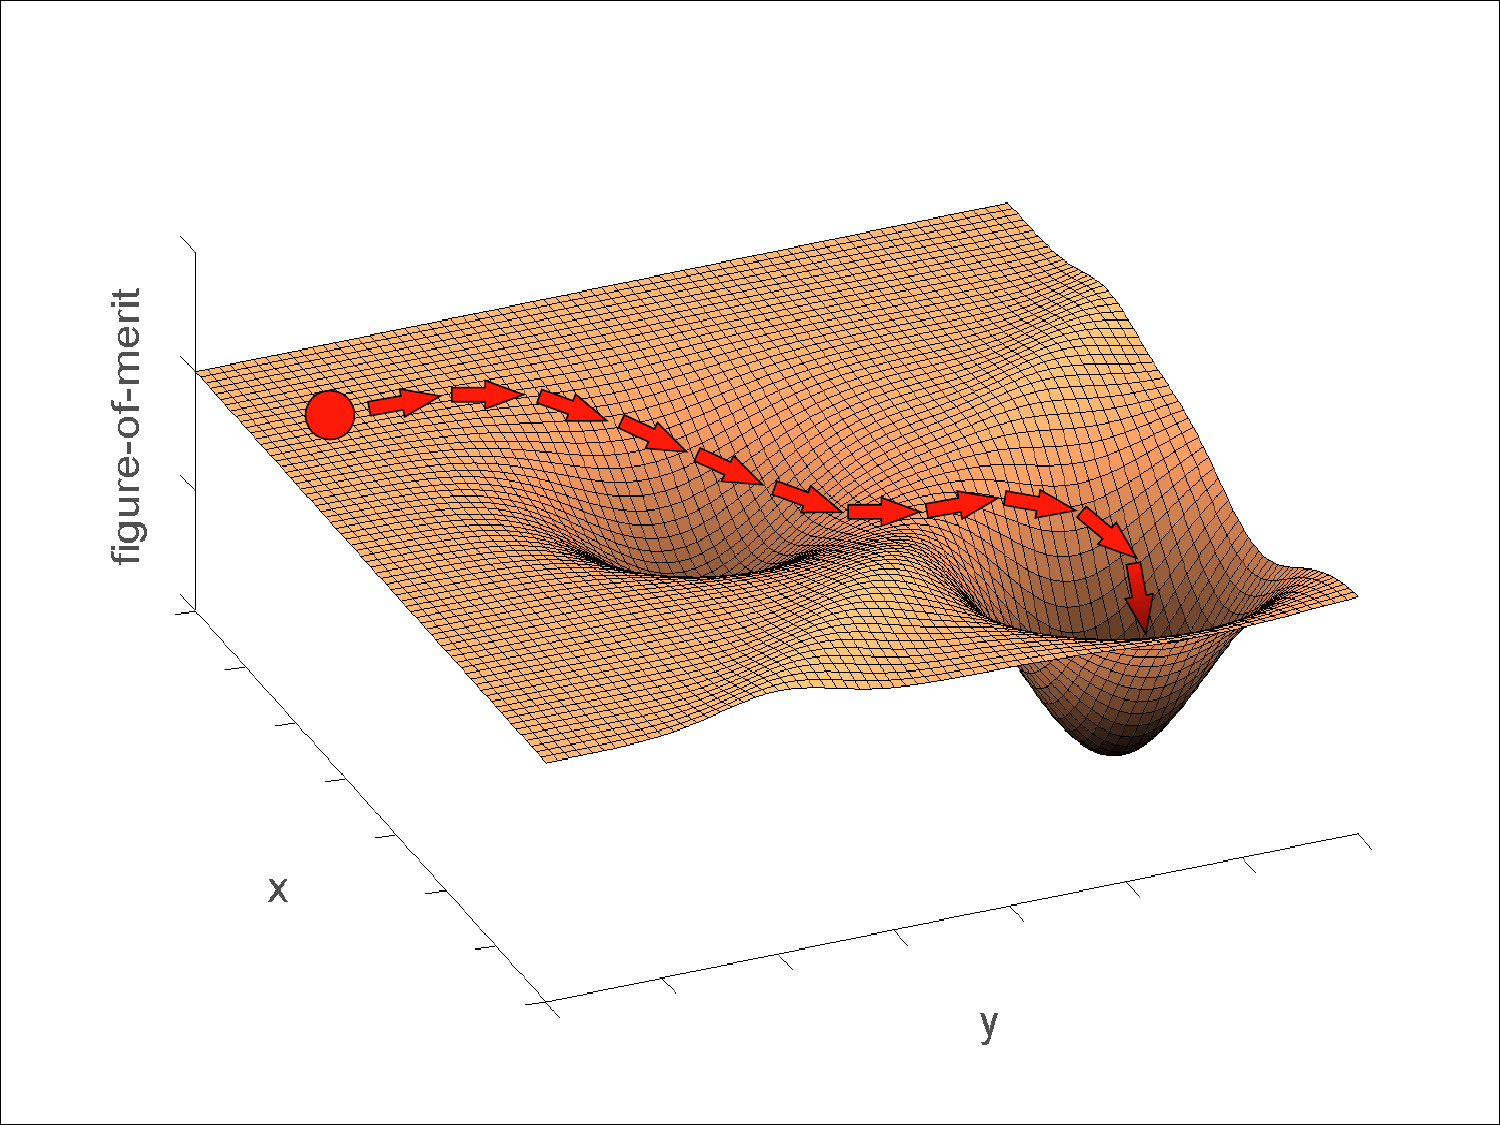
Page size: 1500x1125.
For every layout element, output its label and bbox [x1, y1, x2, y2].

list [0, 0, 1500, 1125]
text_box [368, 380, 1154, 636]
